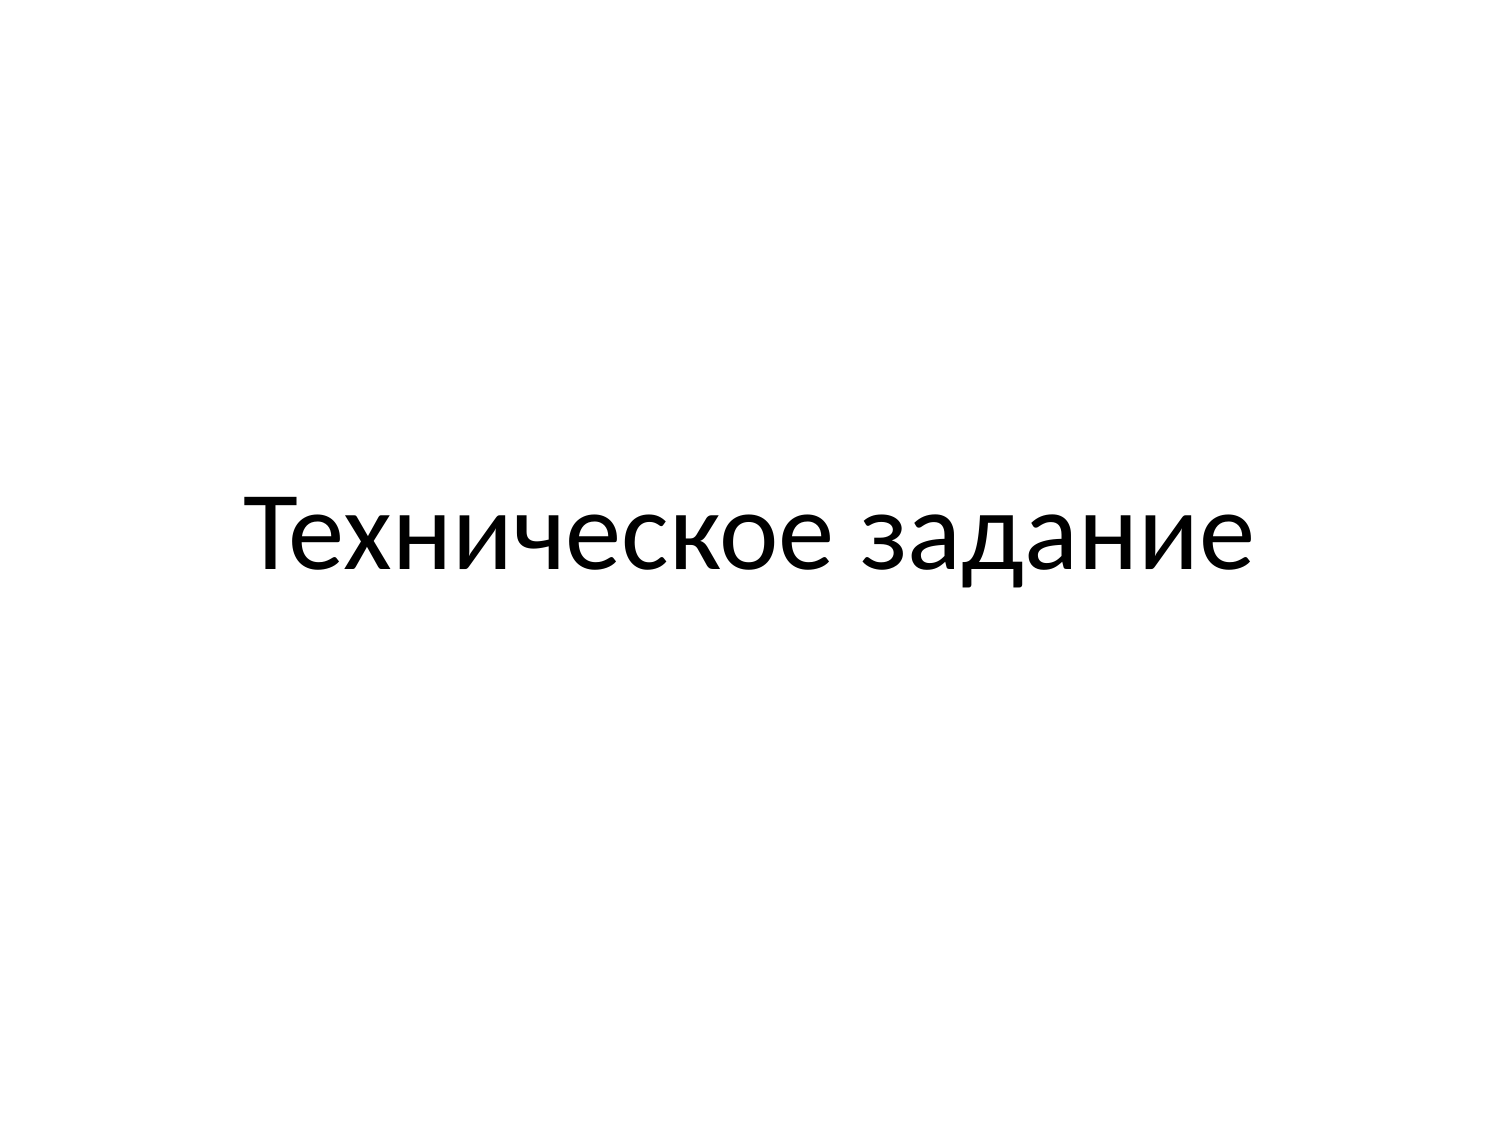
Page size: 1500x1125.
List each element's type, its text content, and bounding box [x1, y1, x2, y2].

title Техническое задание [112, 404, 1388, 646]
